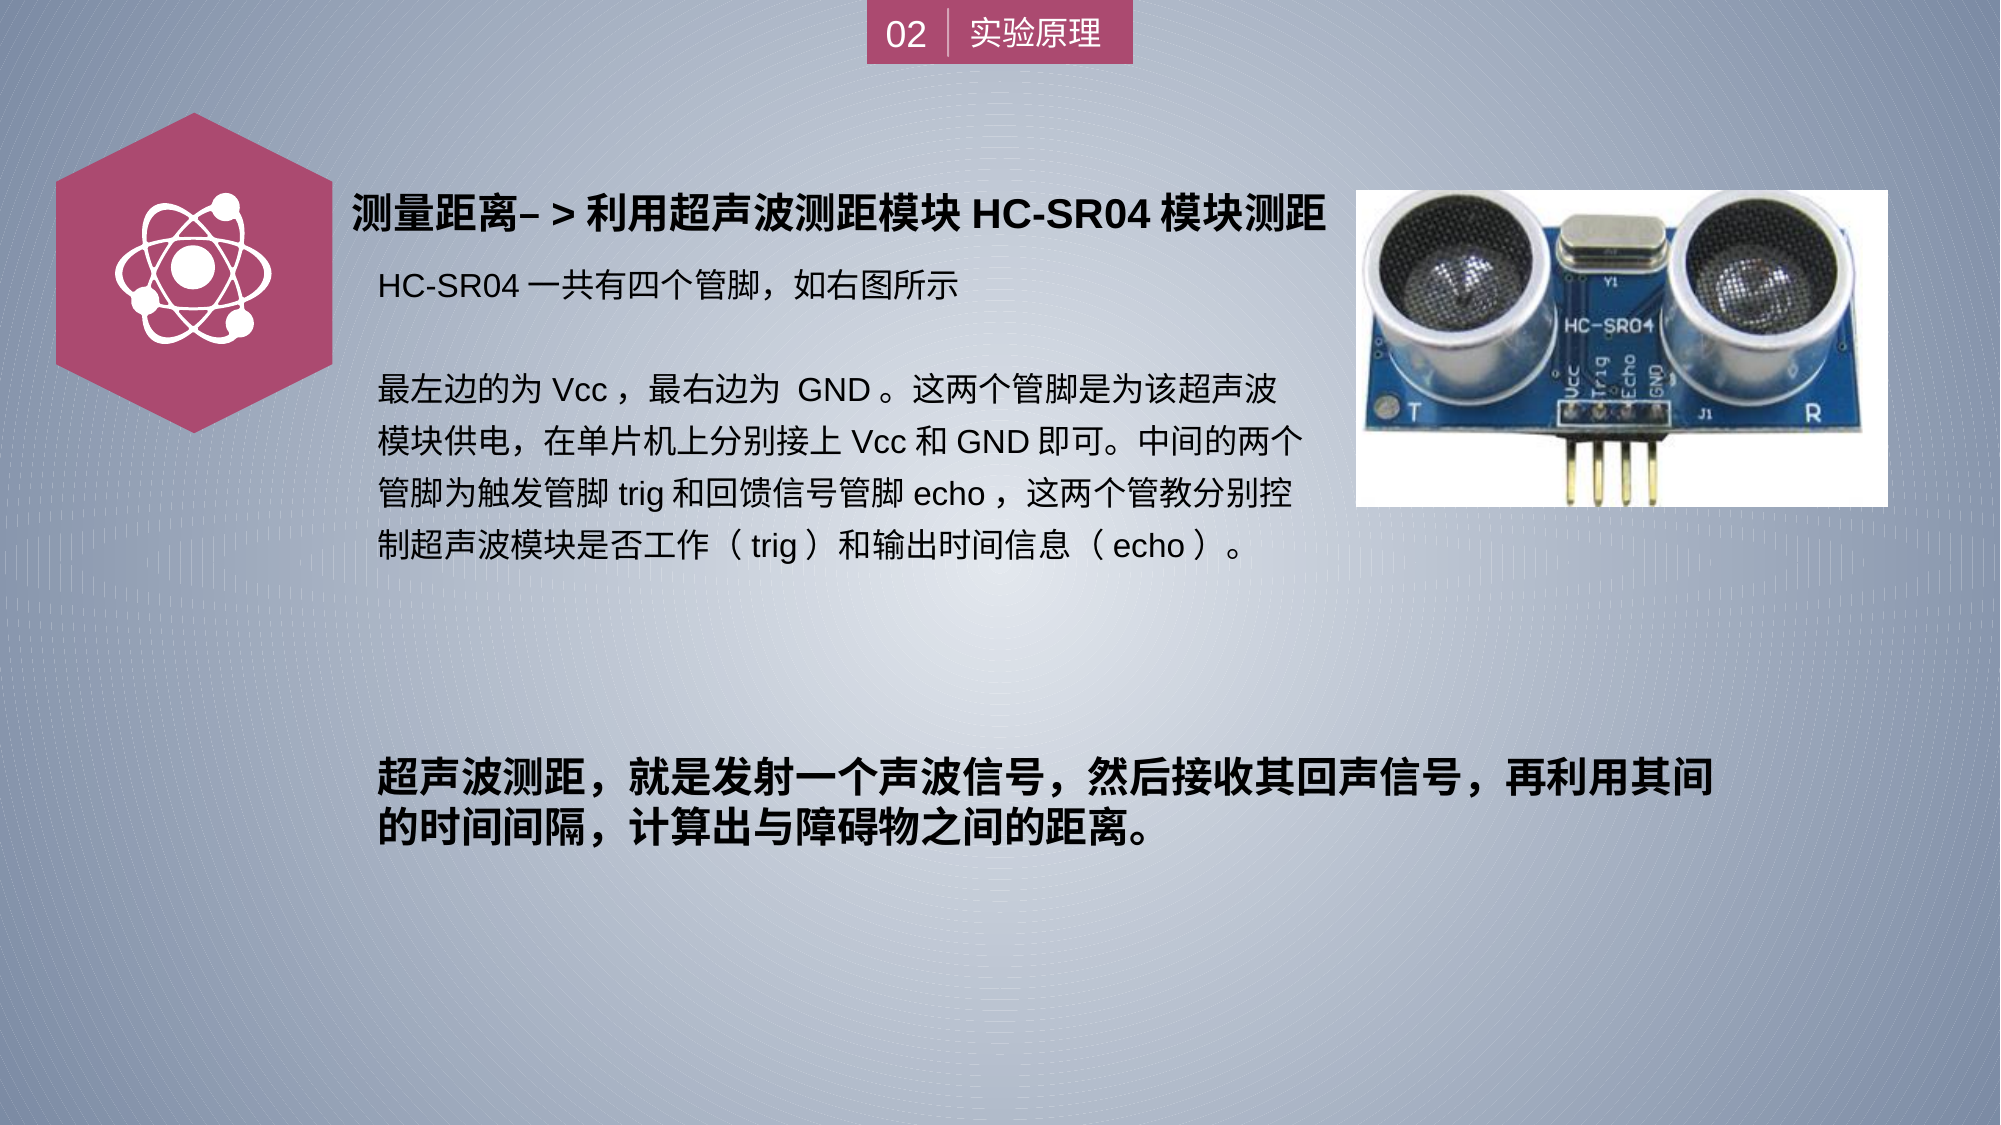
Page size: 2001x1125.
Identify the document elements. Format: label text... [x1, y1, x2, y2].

text_box 超声波测距，就是发射一个声波信号，然后接收其回声信号，再利用其间的时间间隔，计算出与障碍物之间的距离。 [362, 743, 1729, 859]
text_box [56, 112, 333, 434]
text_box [867, 0, 1133, 63]
picture [1356, 190, 1888, 507]
text_box HC-SR04一共有四个管脚，如右图所示 最左边的为Vcc，最右边为 GND。这两个管脚是为该超声波模块供电，在单片机上分别接上Vcc和GND即可。中间的两个管脚为触发管脚trig和回馈信号管脚echo，这两个管教分别控制超声波模块是否工作（trig）和输出时间信息（echo）。 [363, 245, 1320, 572]
text_box 测量距离–>利用超声波测距模块HC-SR04模块测距 [337, 179, 1352, 245]
